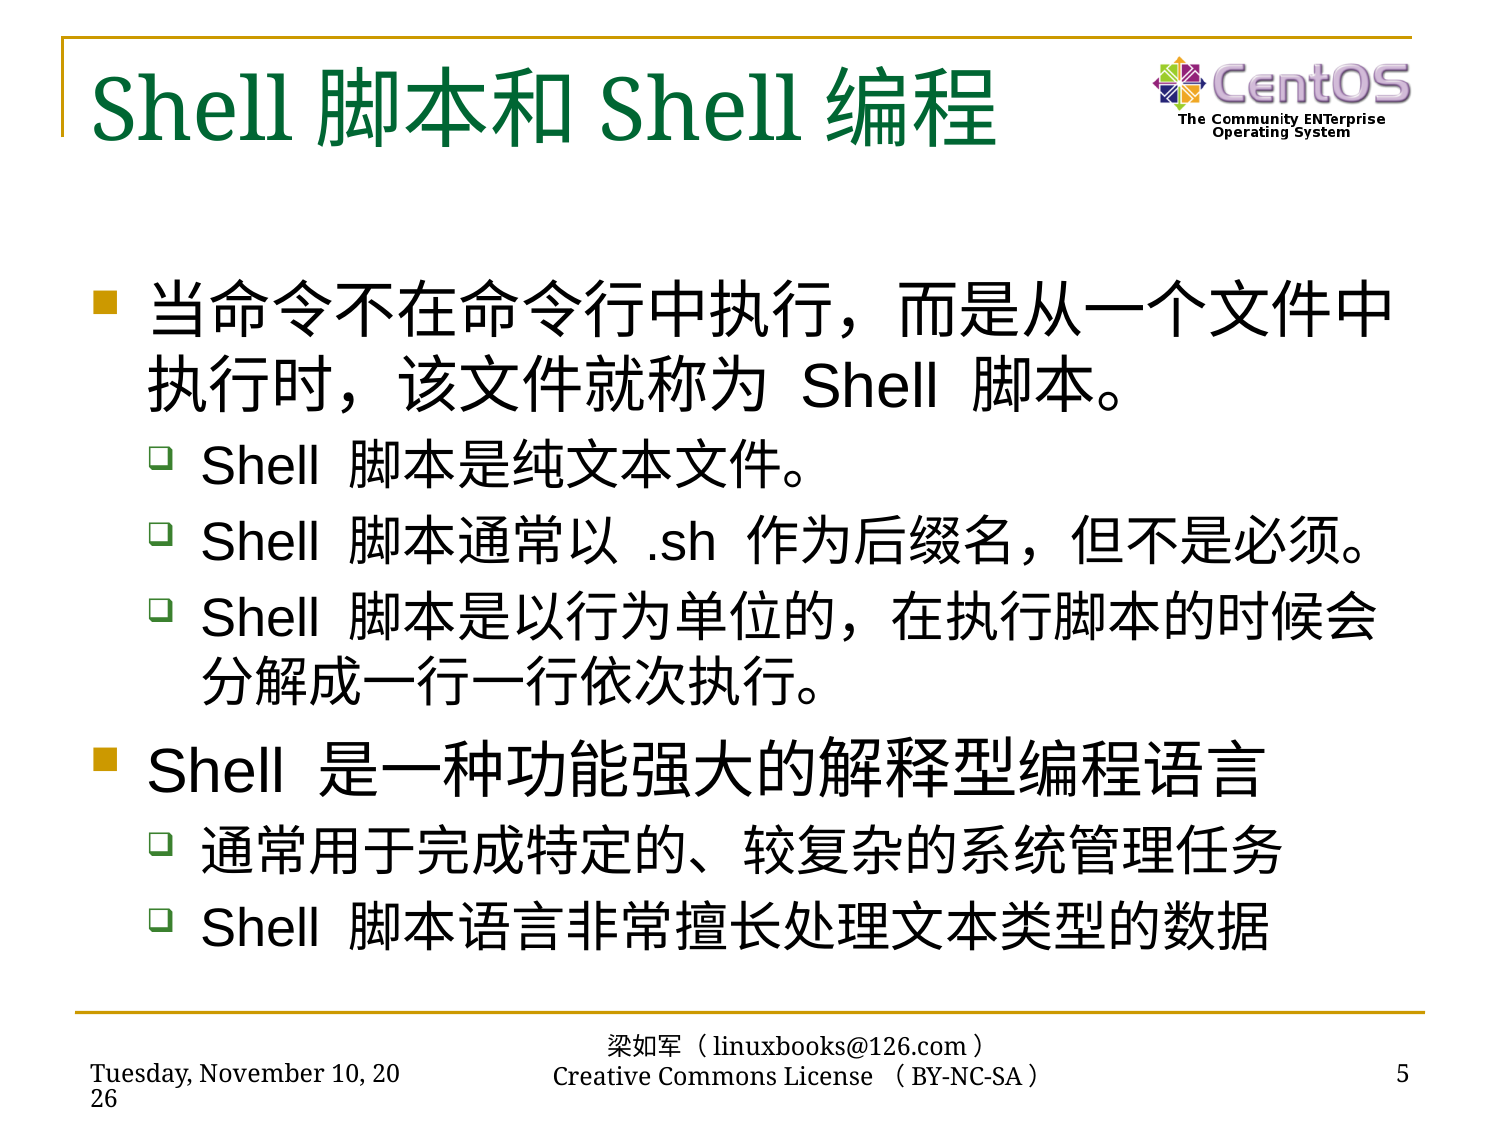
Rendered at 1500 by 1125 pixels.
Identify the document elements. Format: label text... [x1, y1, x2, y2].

slide_number 5 [1074, 1023, 1426, 1100]
footer 梁如军（linuxbooks@126.com） Creative Commons License（BY-NC-SA） [359, 1022, 1247, 1099]
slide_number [74, 1023, 426, 1100]
list 当命令不在命令行中执行，而是从一个文件中执行时，该文件就称为 Shell 脚本。 Shell 脚本是纯文本文件。 Shell 脚本通常以 .sh 作为后缀名，但不是必须。 Shell 脚本是以行为单位的，在执行脚本的时候会分解成一行一行依次执行。 Shell 是一种功能强大的解释型编程语言 通常用于完成特定的、较复杂的系统管理任务 Shell 脚本语言非常擅长处理文本类型的数据 [74, 262, 1426, 1006]
title Shell脚本和Shell编程 [74, 45, 1426, 233]
